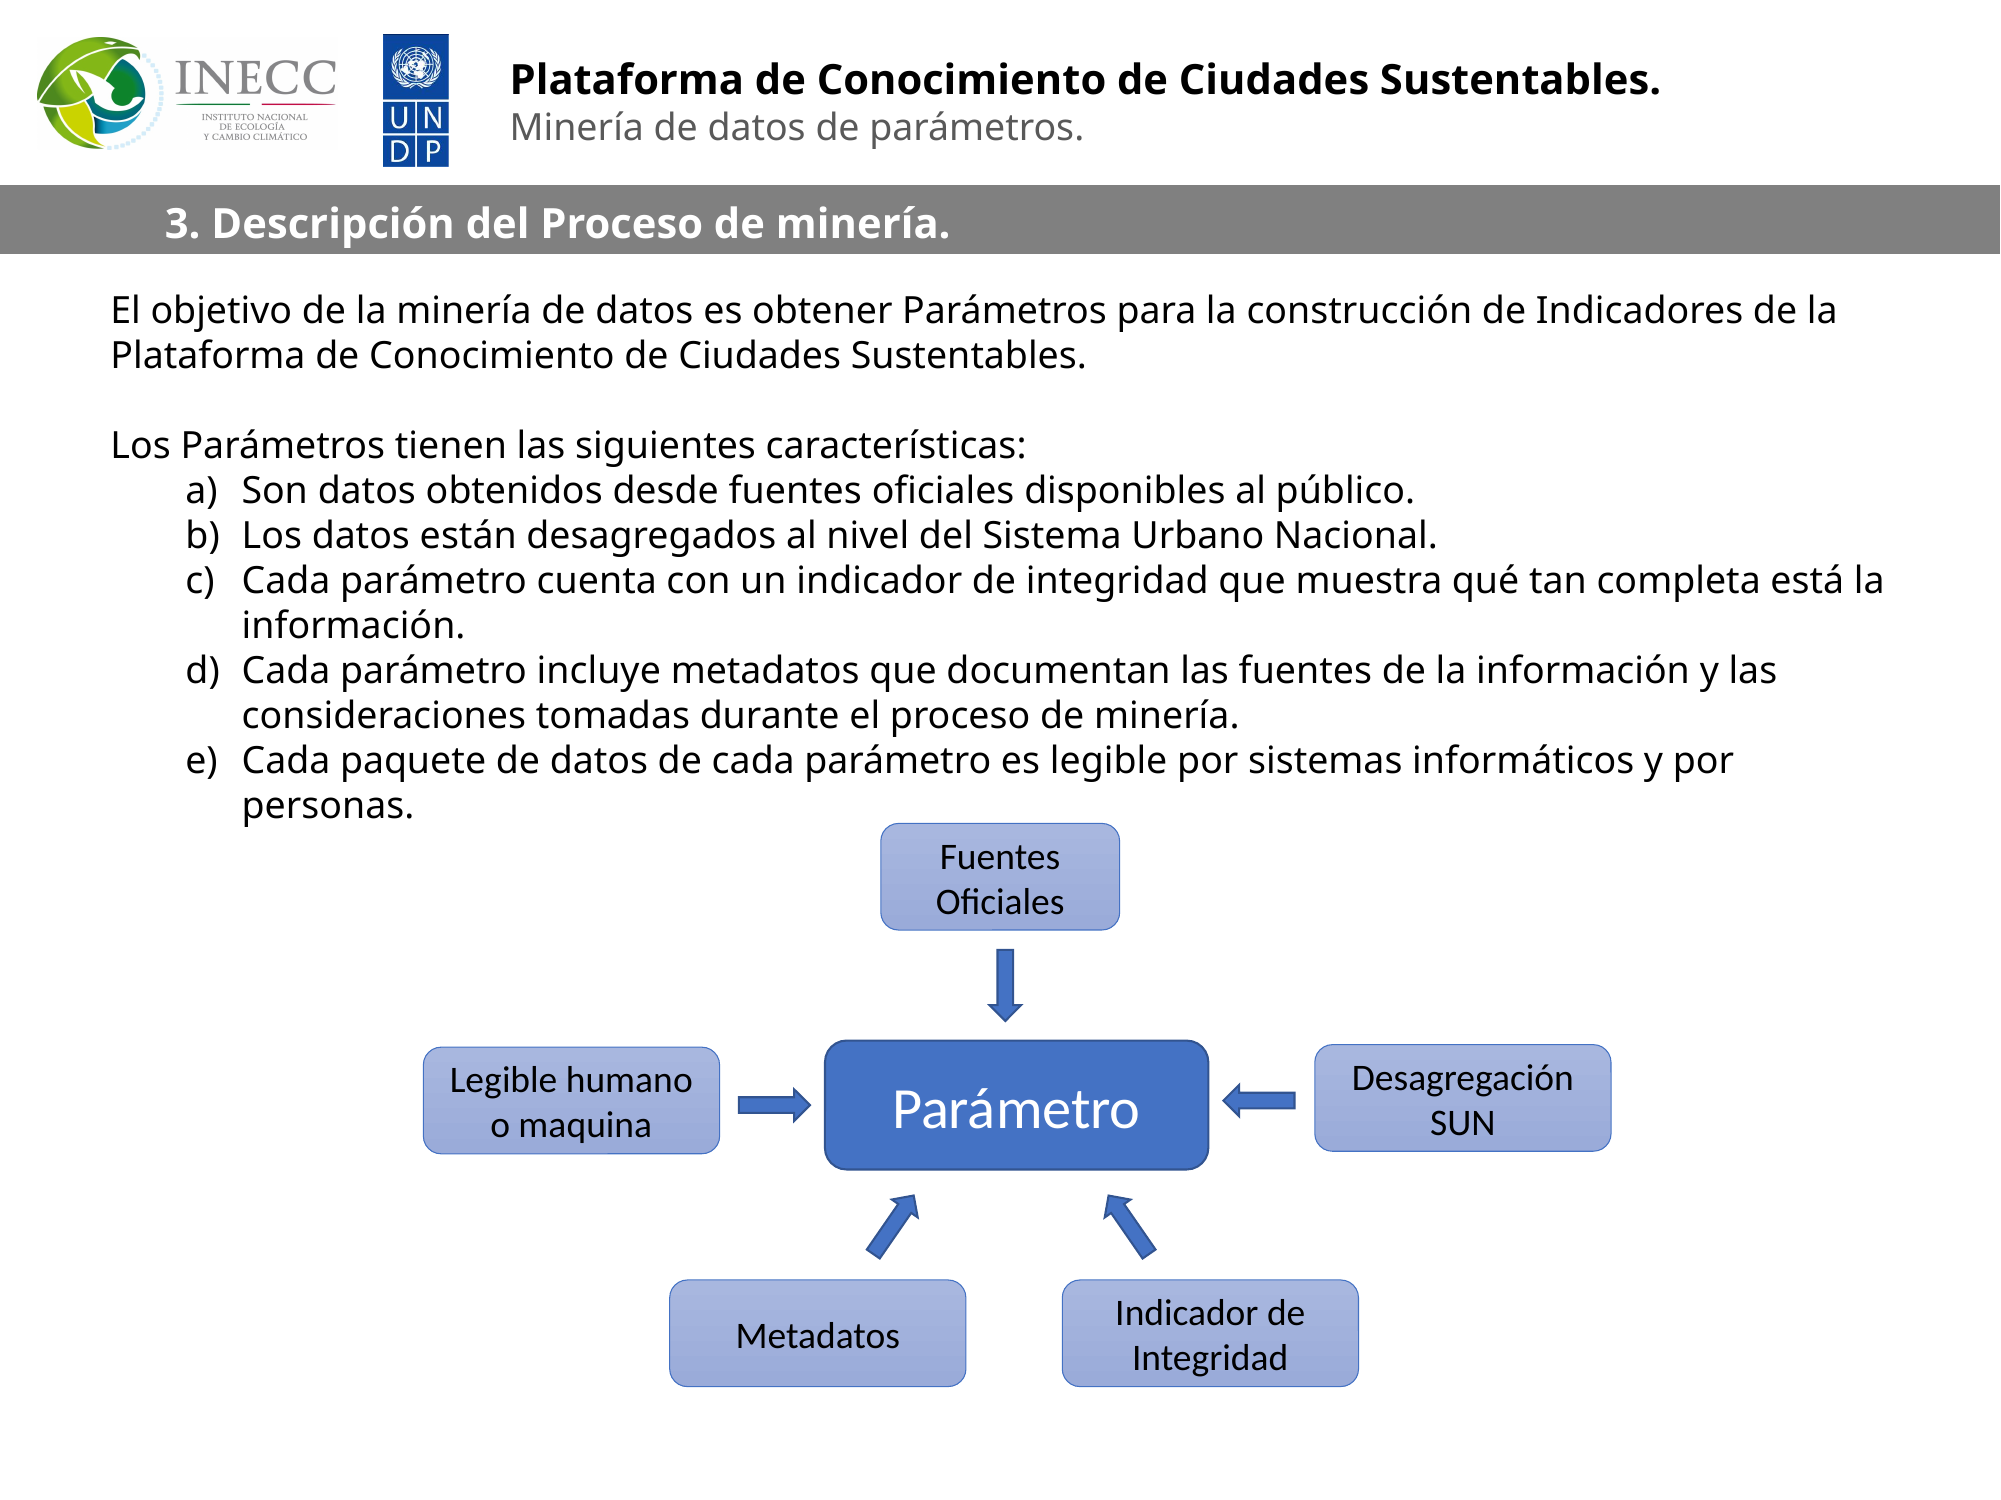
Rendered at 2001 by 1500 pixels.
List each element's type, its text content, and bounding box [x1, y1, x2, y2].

text_box Legible humano o maquina [422, 1046, 721, 1155]
text_box El objetivo de la minería de datos es obtener Parámetros para la construcción de Indicadores de la Plataforma de Conocimiento de Ciudades Sustentables. Los Parámetros tienen las siguientes características: Son datos obtenidos desde fuentes oficiales disponibles al público. Los datos están desagregados al nivel del Sistema Urbano Nacional. Cada parámetro cuenta con un indicador de integridad que muestra qué tan completa está la información. Cada parámetro incluye metadatos que documentan las fuentes de la información y las consideraciones tomadas durante el proceso de minería. Cada paquete de datos de cada parámetro es legible por sistemas informáticos y por personas. [95, 278, 1932, 834]
text_box 3. Descripción del Proceso de minería. [0, 189, 2000, 254]
text_box Fuentes Oficiales [880, 822, 1121, 931]
text_box Desagregación SUN [1314, 1044, 1612, 1152]
text_box [865, 1194, 920, 1260]
picture [37, 37, 338, 150]
text_box [987, 948, 1024, 1023]
text_box [1103, 1194, 1157, 1260]
text_box [1221, 1082, 1296, 1119]
text_box Parámetro [823, 1039, 1210, 1171]
text_box Indicador de Integridad [1061, 1279, 1360, 1388]
text_box [737, 1086, 812, 1124]
picture [383, 34, 449, 167]
text_box Metadatos [669, 1279, 967, 1388]
